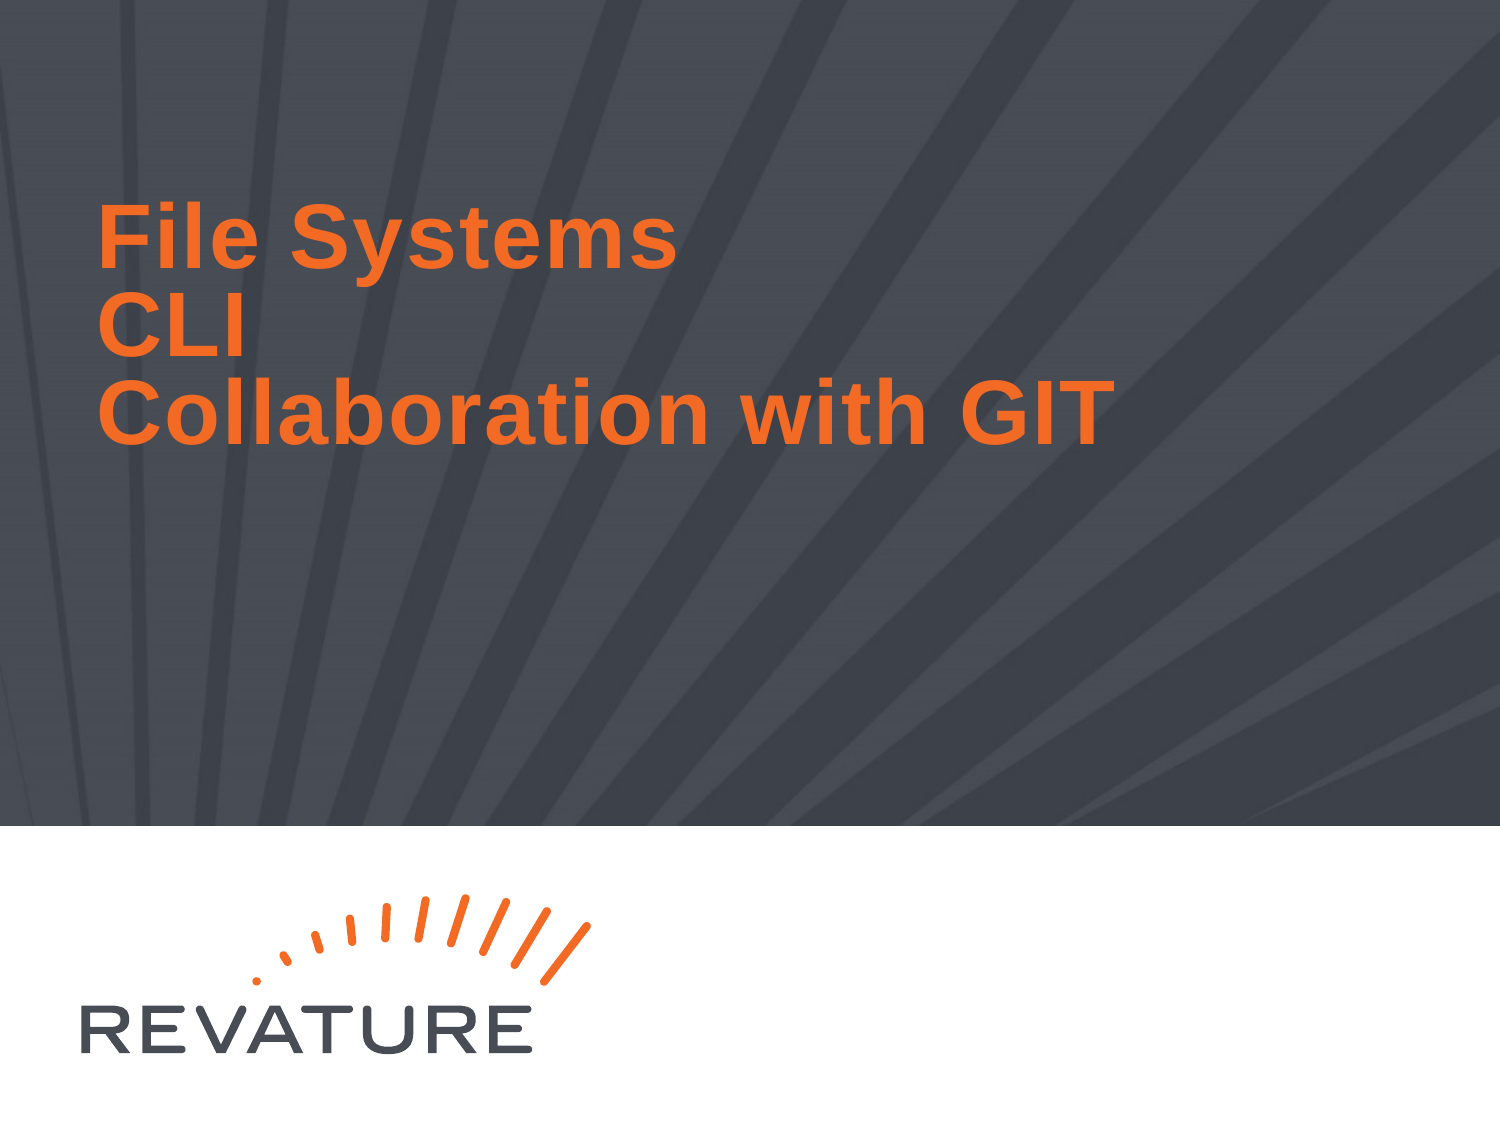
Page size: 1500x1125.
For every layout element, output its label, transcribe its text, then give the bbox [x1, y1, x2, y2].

title File Systems CLI Collaboration with GIT [81, 52, 1277, 470]
picture [0, 0, 1500, 826]
